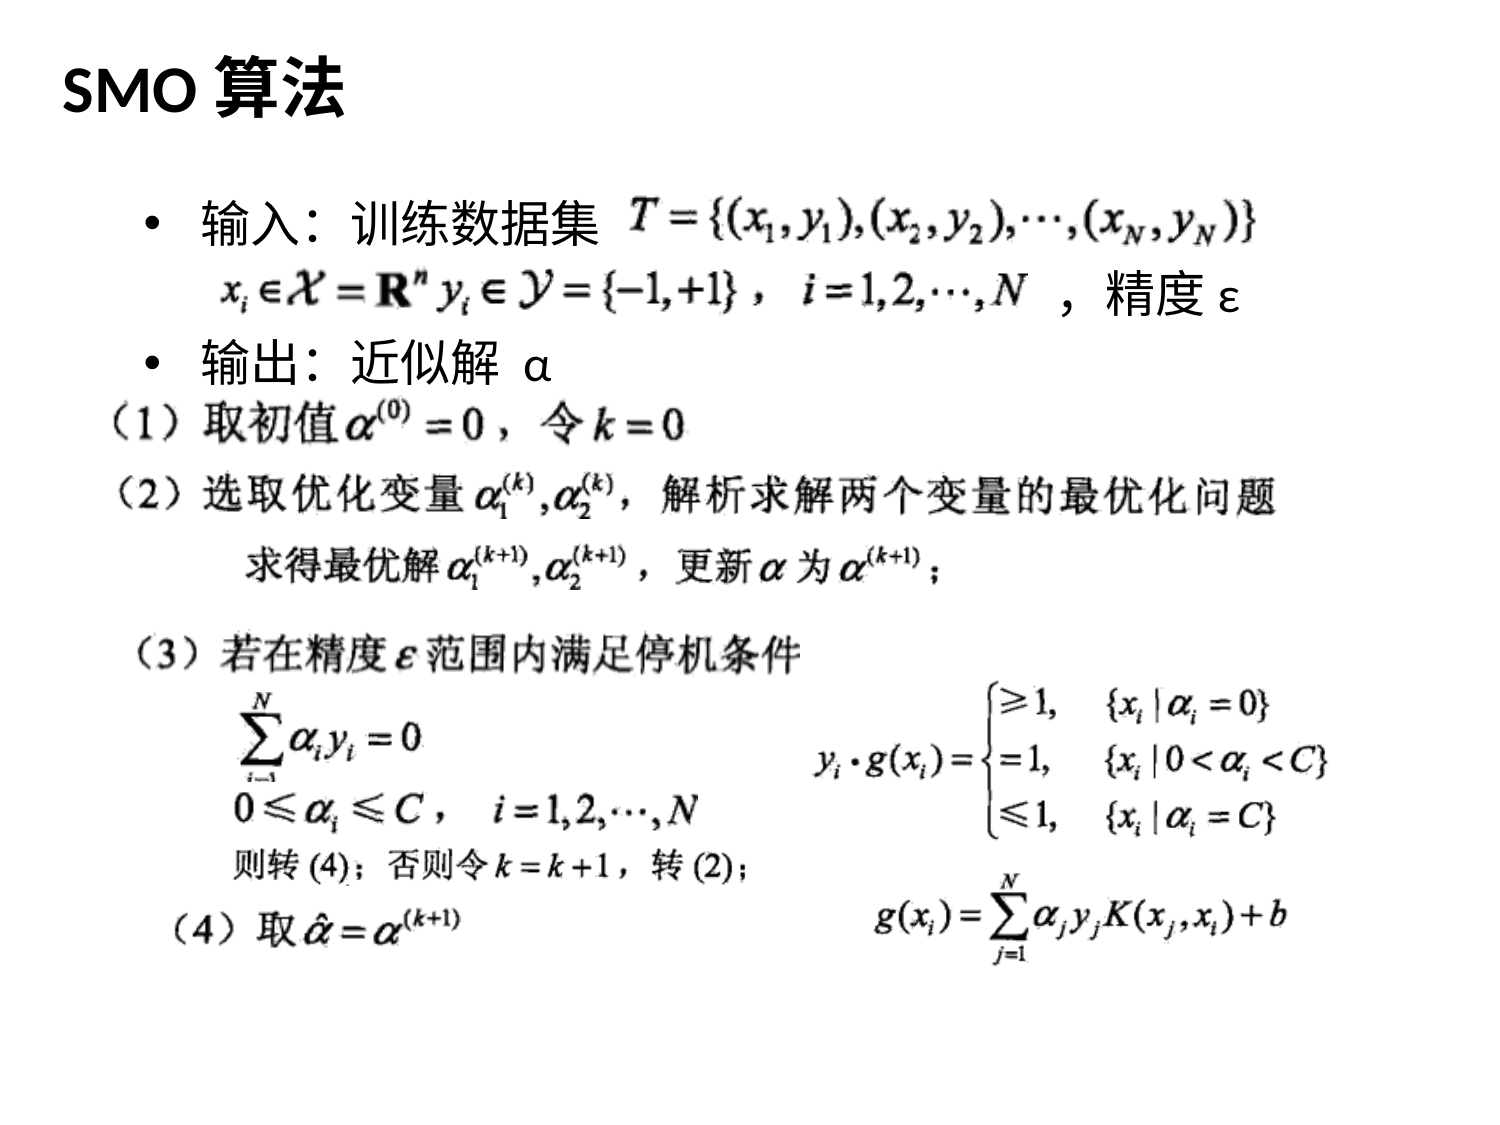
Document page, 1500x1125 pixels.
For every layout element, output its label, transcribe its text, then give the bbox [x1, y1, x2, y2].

picture [131, 628, 801, 680]
text_box SMO算法 [0, 9, 1294, 173]
picture [117, 467, 1277, 519]
picture [866, 864, 1294, 974]
list 输入：训练数据集 ，精度ε 输出：近似解 α [128, 184, 1388, 988]
picture [229, 843, 748, 886]
picture [112, 395, 693, 450]
picture [809, 678, 1334, 844]
picture [234, 692, 698, 838]
picture [629, 191, 1264, 247]
picture [172, 904, 461, 955]
picture [241, 539, 941, 590]
picture [217, 264, 1029, 318]
